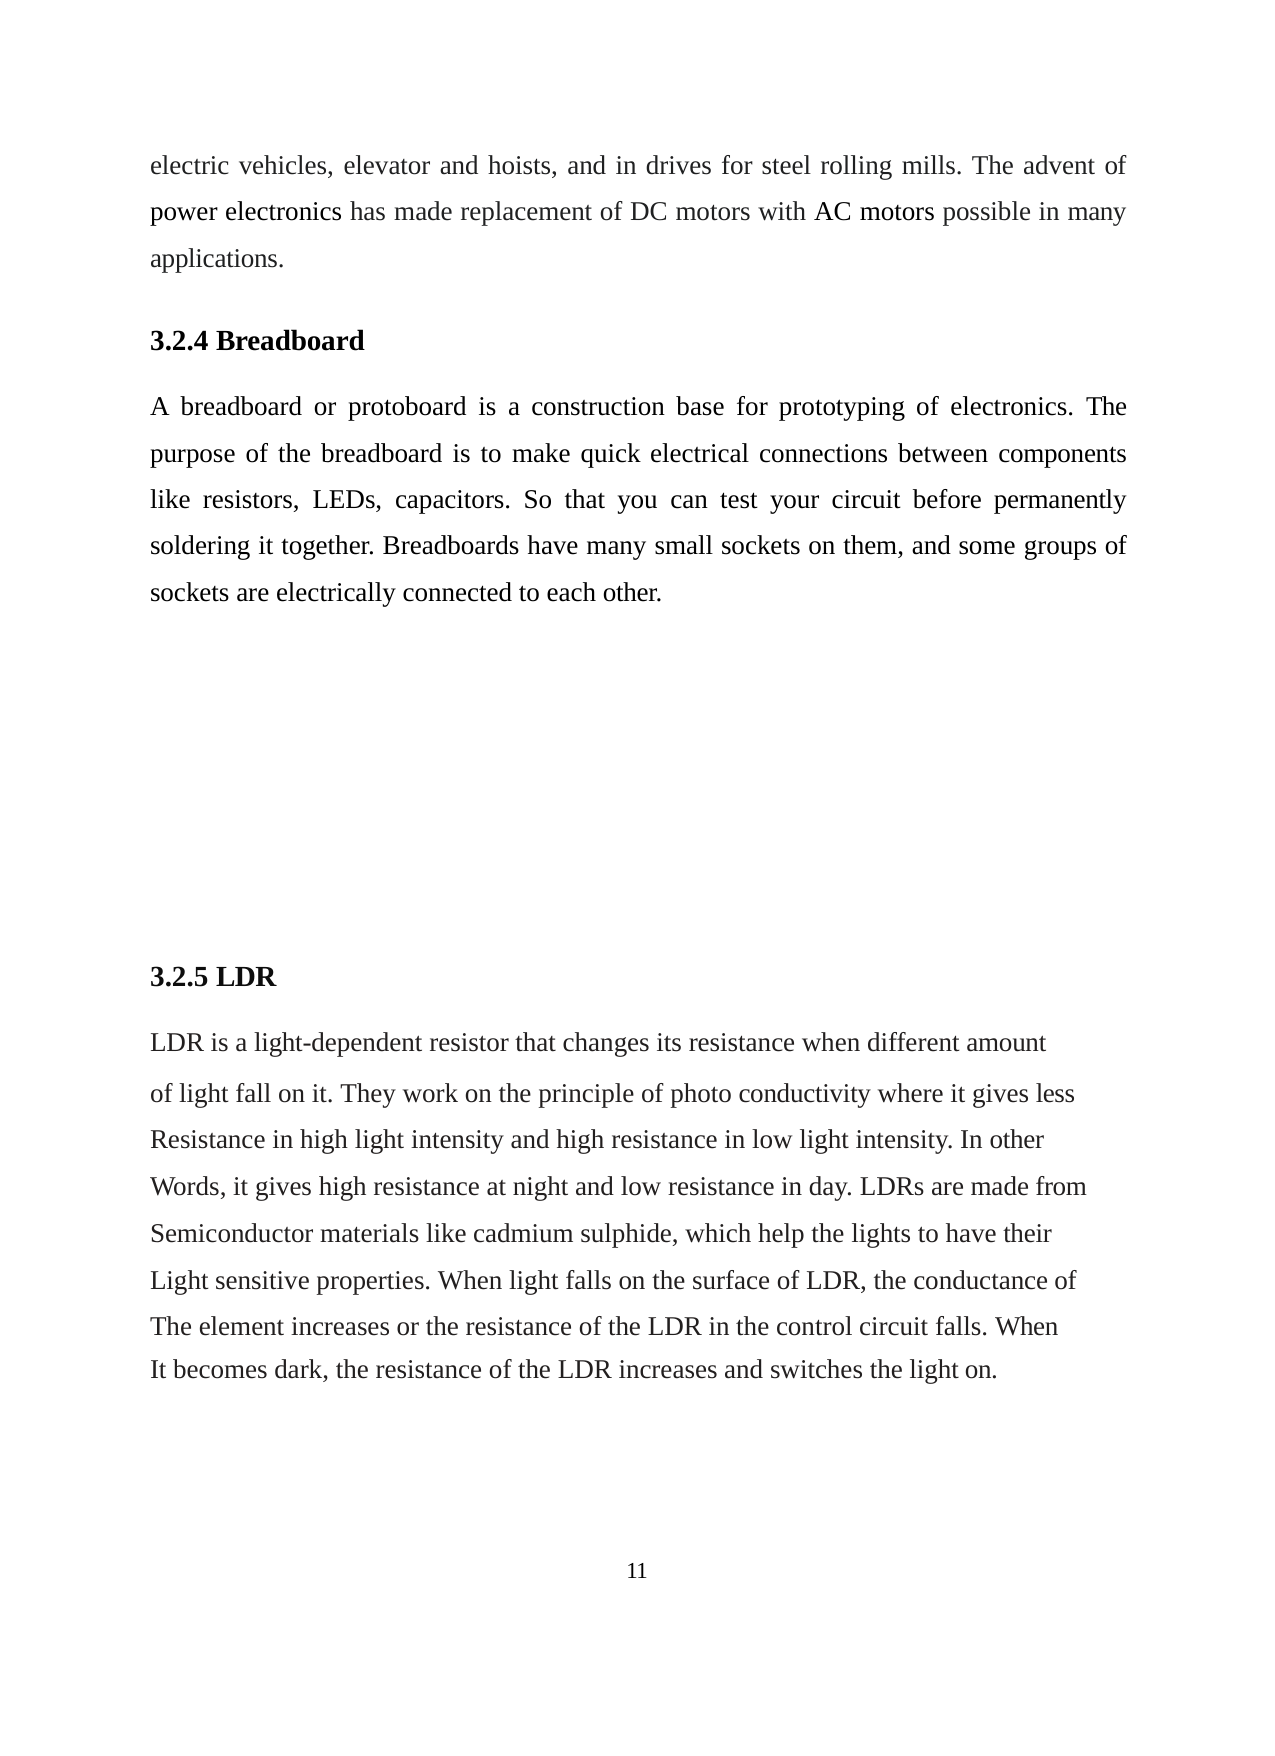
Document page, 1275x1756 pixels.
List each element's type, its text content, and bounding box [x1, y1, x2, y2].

text_box electric vehicles, elevator and hoists, and in drives for steel rolling mills. The advent of power electronics has made replacement of DC motors with AC motors possible in many applications. 3.2.4 Breadboard A breadboard or protoboard is a construction base for prototyping of electronics. The purpose of the breadboard is to make quick electrical connections between components like resistors, LEDs, capacitors. So that you can test your circuit before permanently soldering it together. Breadboards have many small sockets on them, and some groups of sockets are electrically connected to each other. [147, 131, 1128, 607]
slide_number 11 [620, 1555, 658, 1756]
text_box 3.2.5 LDR LDR is a light-dependent resistor that changes its resistance when different amount of light fall on it. They work on the principle of photo conductivity where it gives less Resistance in high light intensity and high resistance in low light intensity. In other Words, it gives high resistance at night and low resistance in day. LDRs are made from Semiconductor materials like cadmium sulphide, which help the lights to have their Light sensitive properties. When light falls on the surface of LDR, the conductance of The element increases or the resistance of the LDR in the control circuit falls. When It becomes dark, the resistance of the LDR increases and switches the light on. [147, 955, 1097, 1385]
